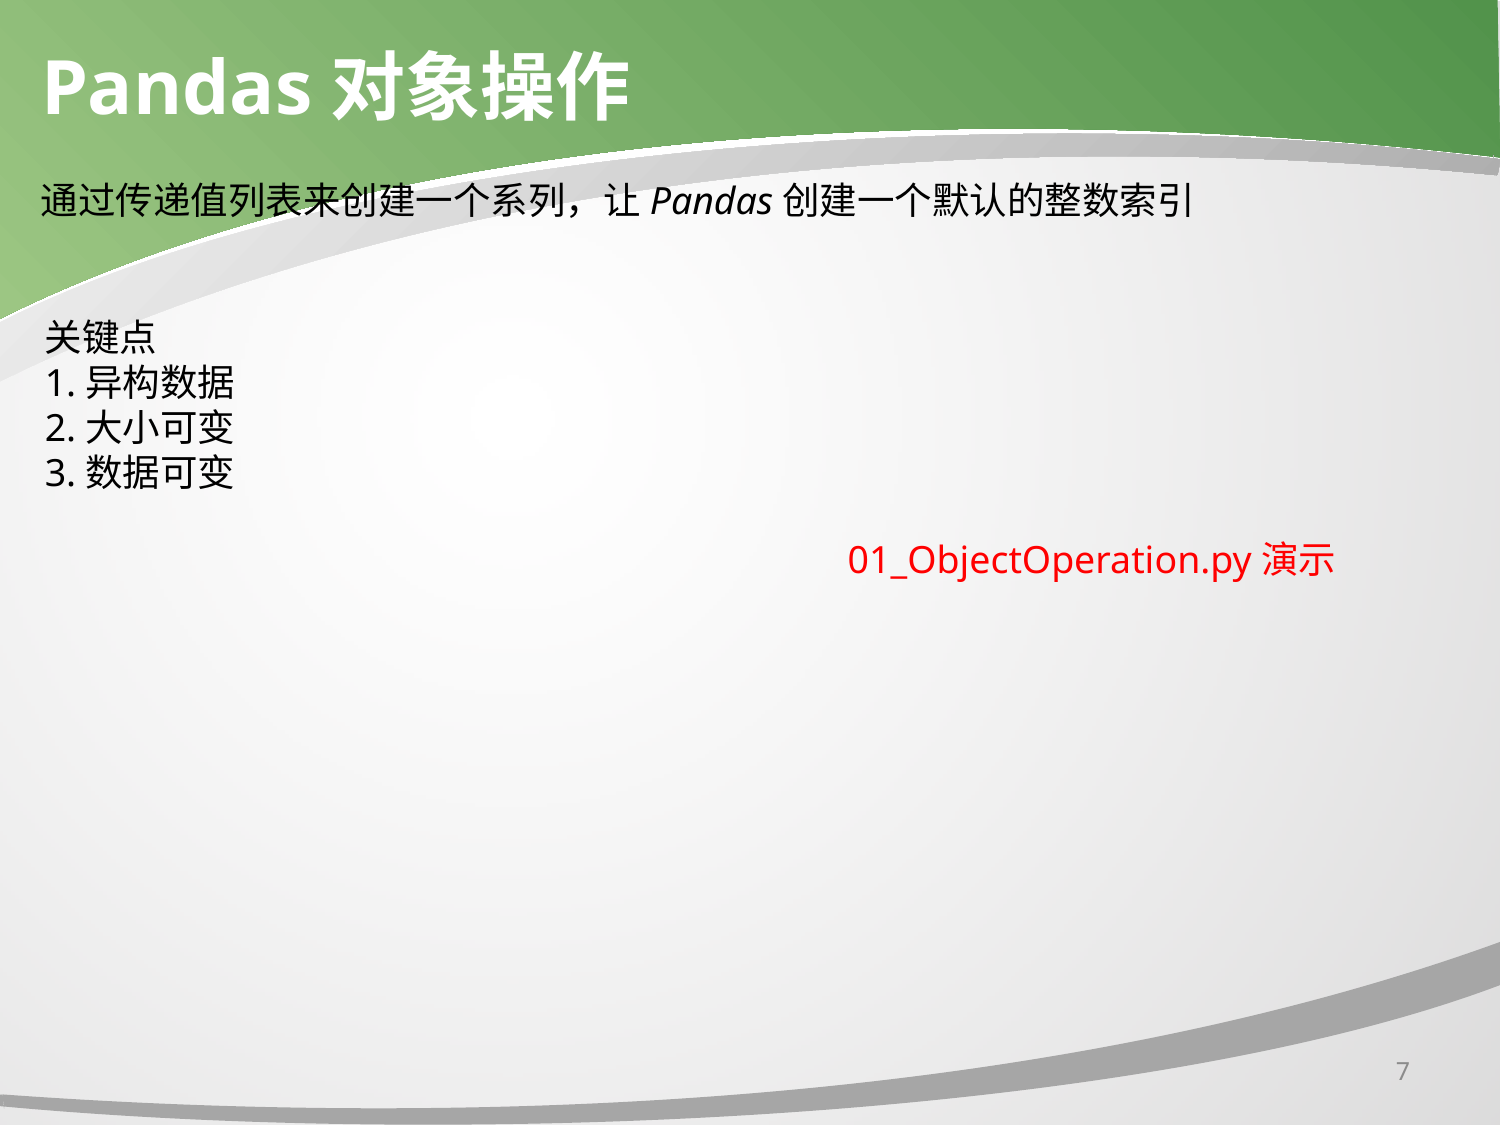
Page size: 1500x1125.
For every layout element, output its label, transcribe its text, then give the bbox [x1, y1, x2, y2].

text_box 通过传递值列表来创建一个系列，让Pandas创建一个默认的整数索引 [26, 147, 1500, 230]
slide_number 7 [1074, 1042, 1425, 1103]
text_box 关键点 1.异构数据 2.大小可变 3.数据可变 [30, 306, 780, 502]
text_box 01_ObjectOperation.py演示 [832, 528, 1351, 589]
title Pandas对象操作 [26, 32, 1376, 147]
